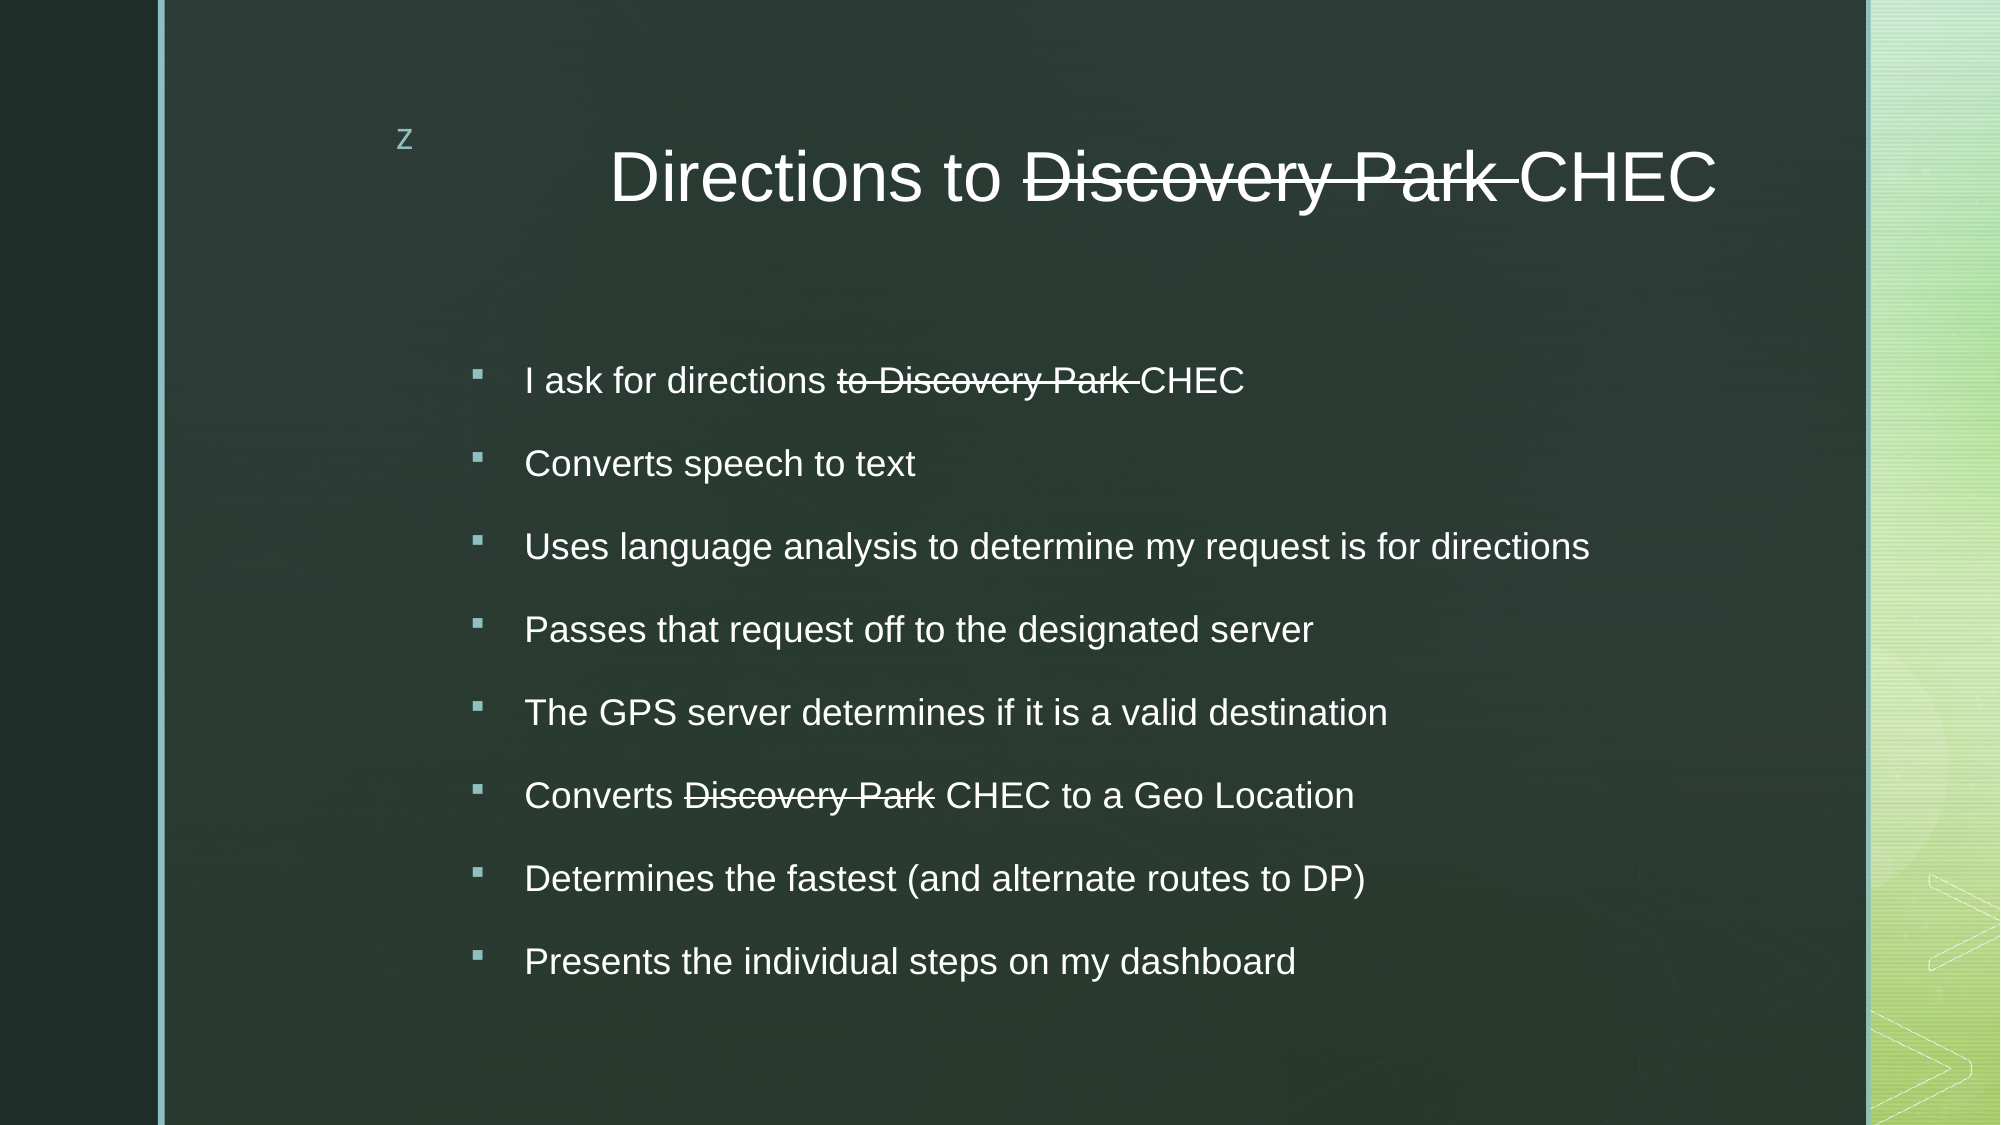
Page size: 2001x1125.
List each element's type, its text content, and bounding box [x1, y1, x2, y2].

list I ask for directions to Discovery Park CHEC Converts speech to text Uses language analysis to determine my request is for directions Passes that request off to the designated server The GPS server determines if it is a valid destination Converts Discovery Park CHEC to a Geo Location Determines the fastest (and alternate routes to DP) Presents the individual steps on my dashboard [454, 336, 1734, 993]
picture [1871, 0, 2001, 1125]
title Directions to Discovery Park CHEC [428, 132, 1734, 310]
